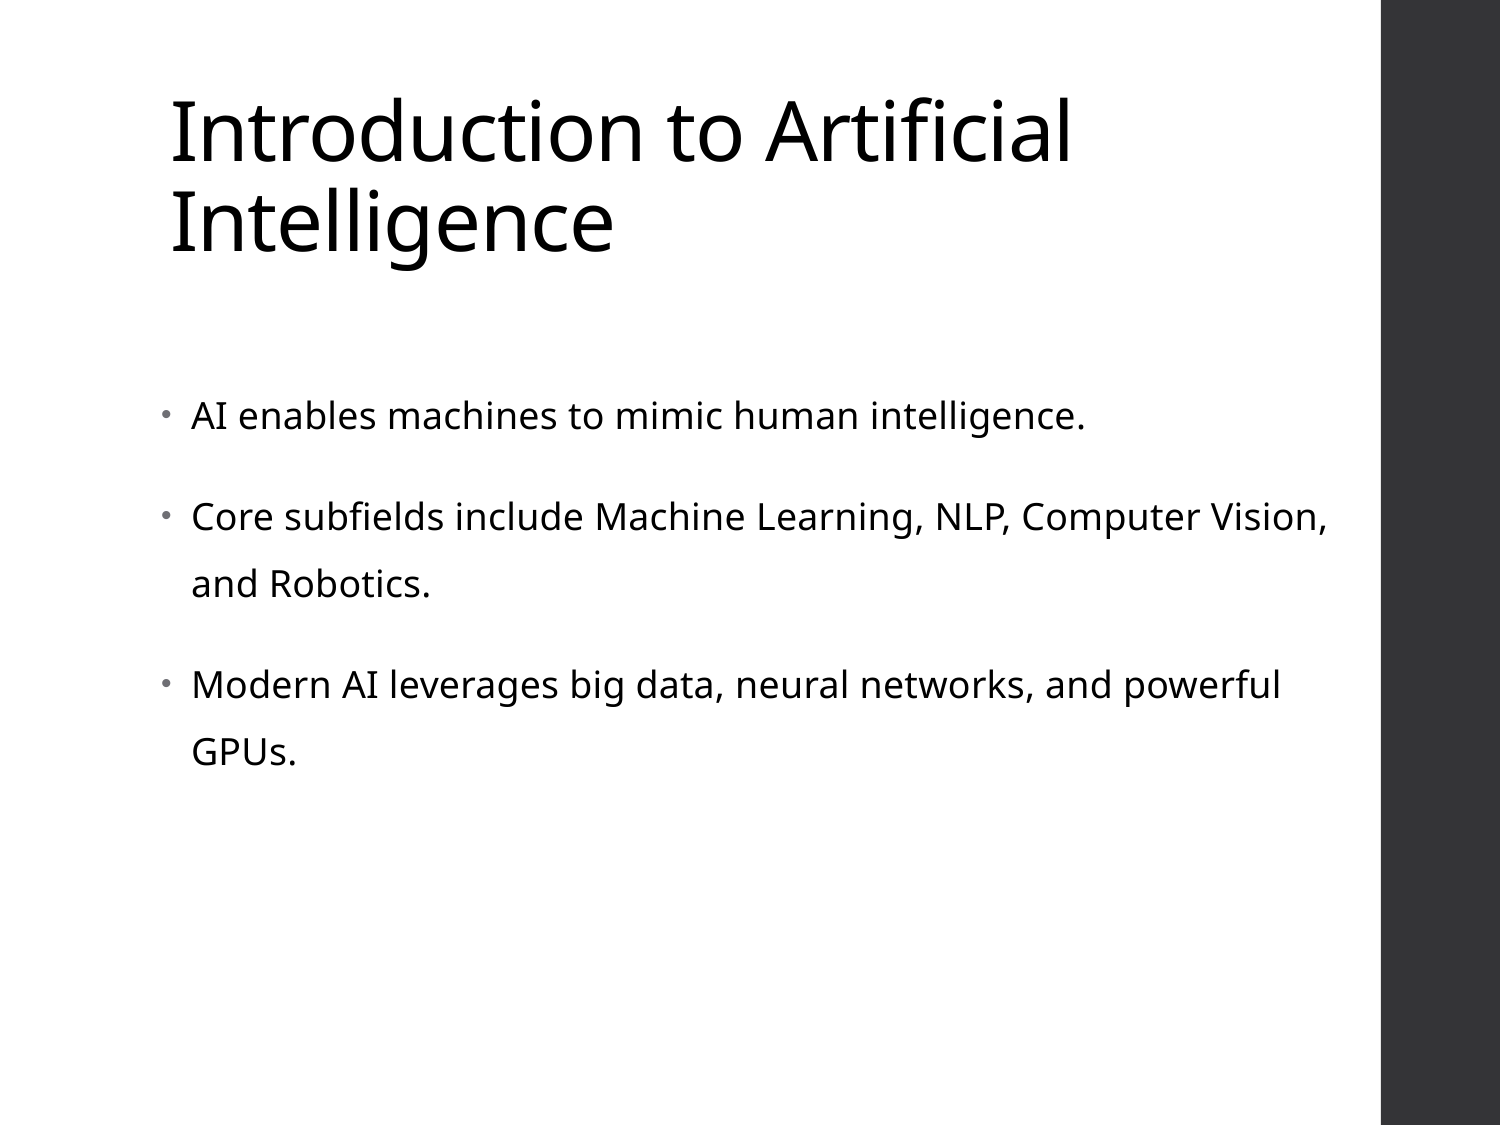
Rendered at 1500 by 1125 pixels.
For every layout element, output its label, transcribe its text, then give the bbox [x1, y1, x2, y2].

title Introduction to Artificial Intelligence [155, 60, 1348, 278]
list AI enables machines to mimic human intelligence. Core subfields include Machine Learning, NLP, Computer Vision, and Robotics. Modern AI leverages big data, neural networks, and powerful GPUs. [145, 283, 1402, 842]
